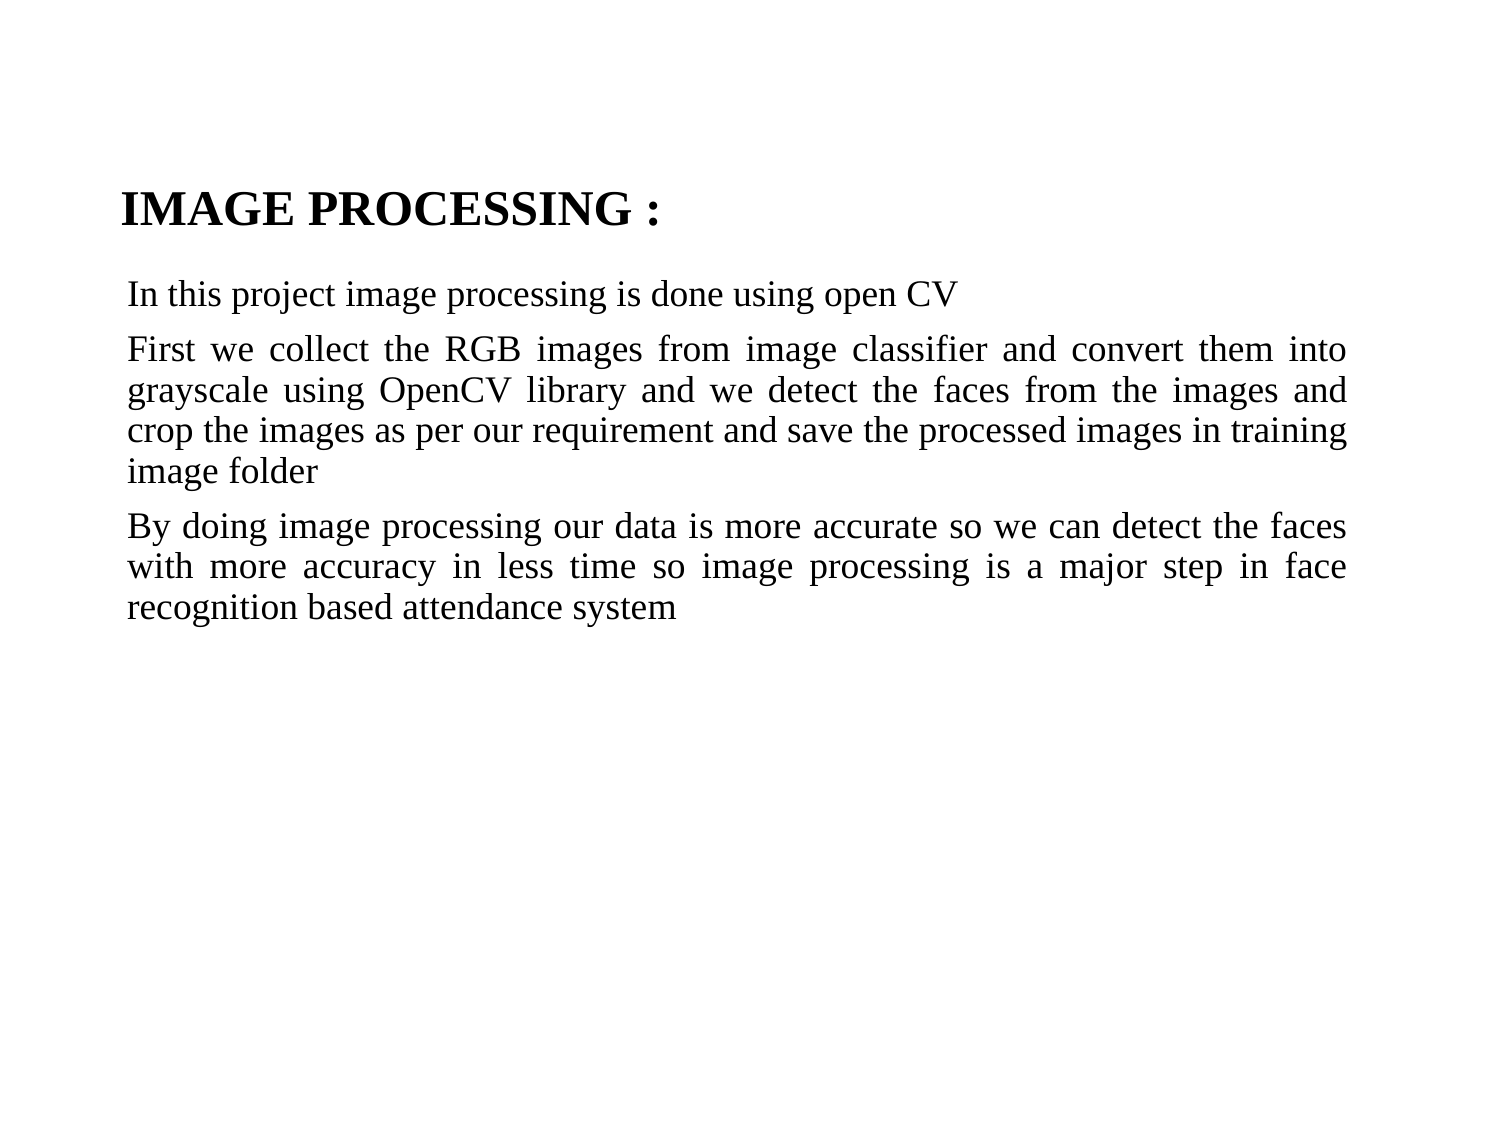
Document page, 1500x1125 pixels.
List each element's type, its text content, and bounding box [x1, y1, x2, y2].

title IMAGE PROCESSING : [0, 113, 955, 245]
text_box In this project image processing is done using open CV First we collect the RGB images from image classifier and convert them into grayscale using OpenCV library and we detect the faces from the images and crop the images as per our requirement and save the processed images in training image folder By doing image processing our data is more accurate so we can detect the faces with more accuracy in less time so image processing is a major step in face recognition based attendance system [119, 267, 1357, 820]
